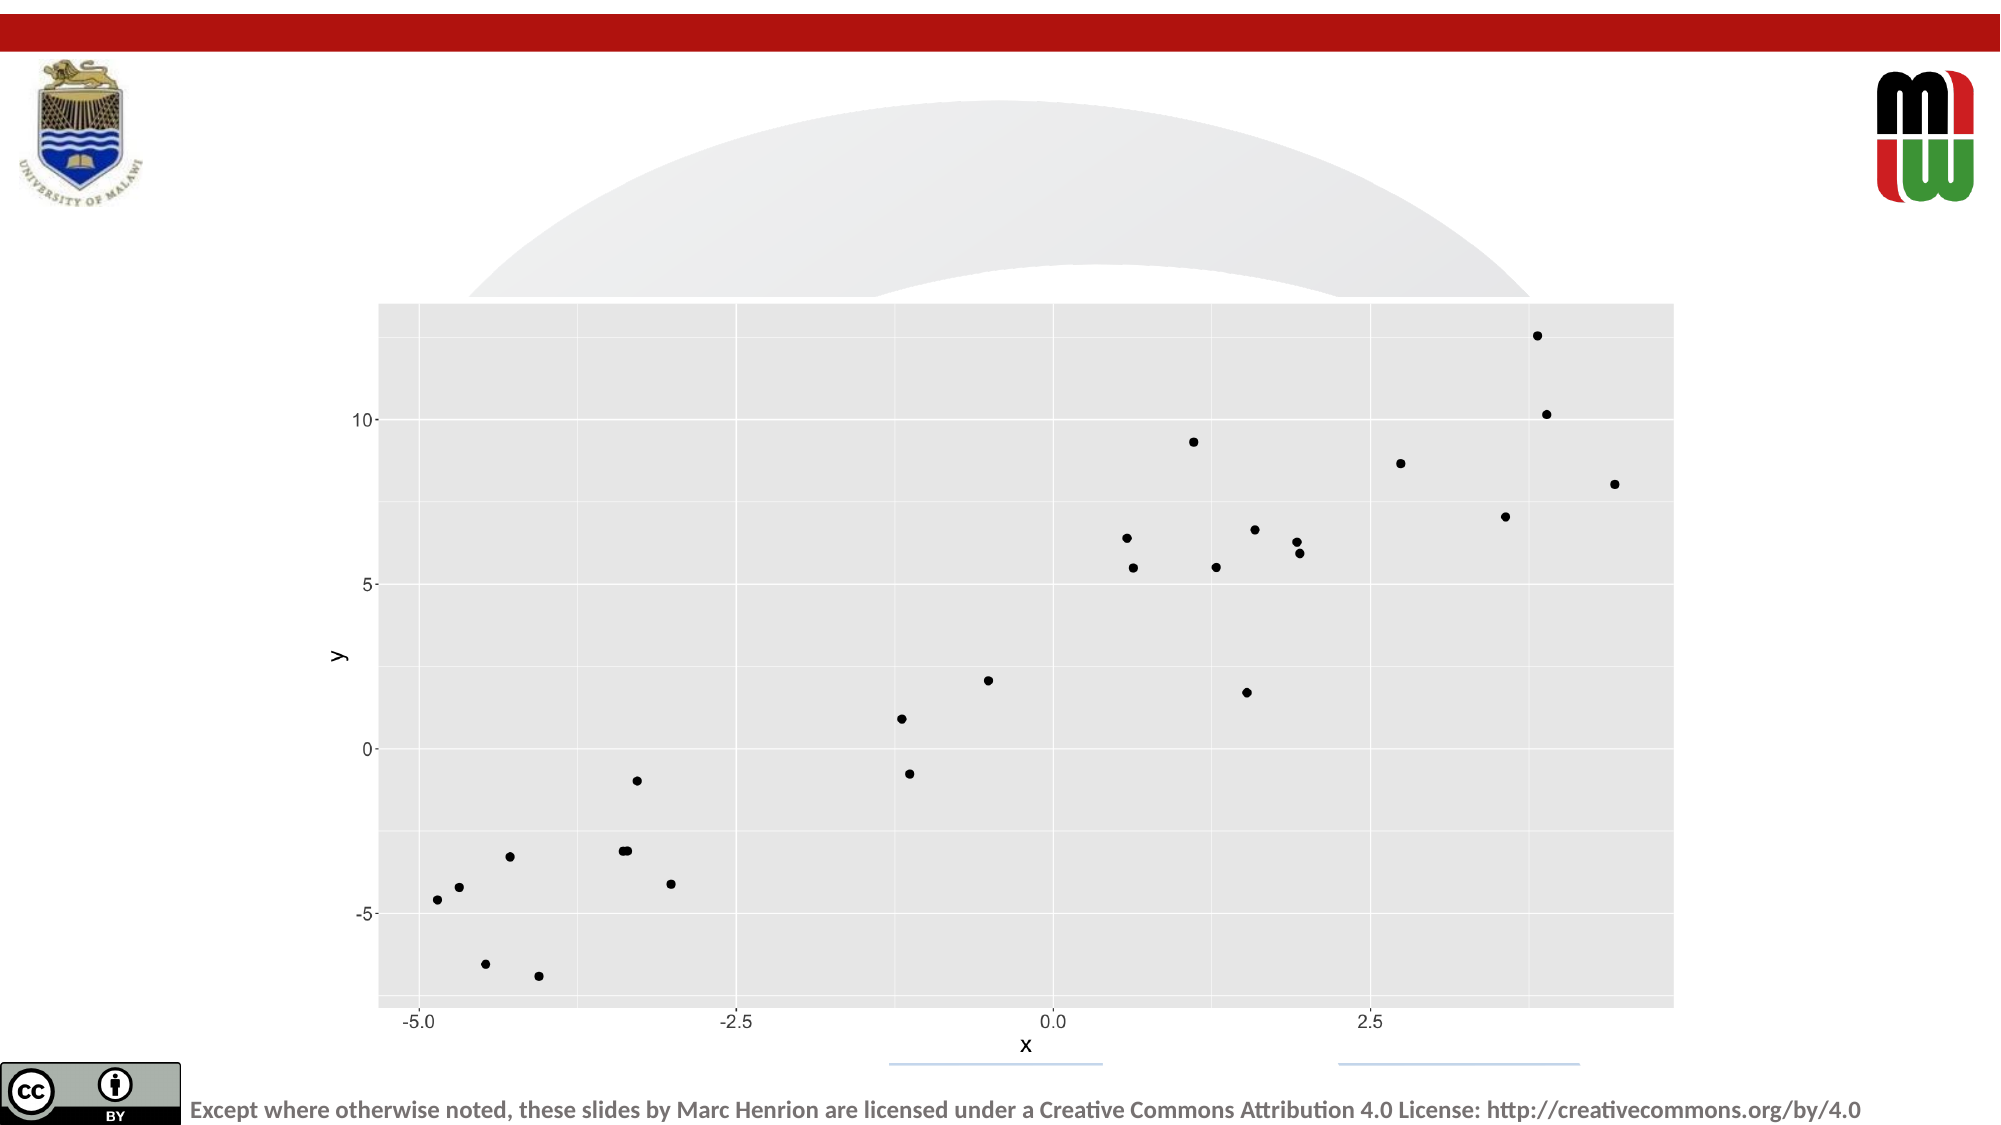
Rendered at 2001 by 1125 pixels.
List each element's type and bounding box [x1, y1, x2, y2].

picture [19, 59, 143, 207]
picture [320, 297, 1680, 1063]
picture [0, 1062, 181, 1125]
